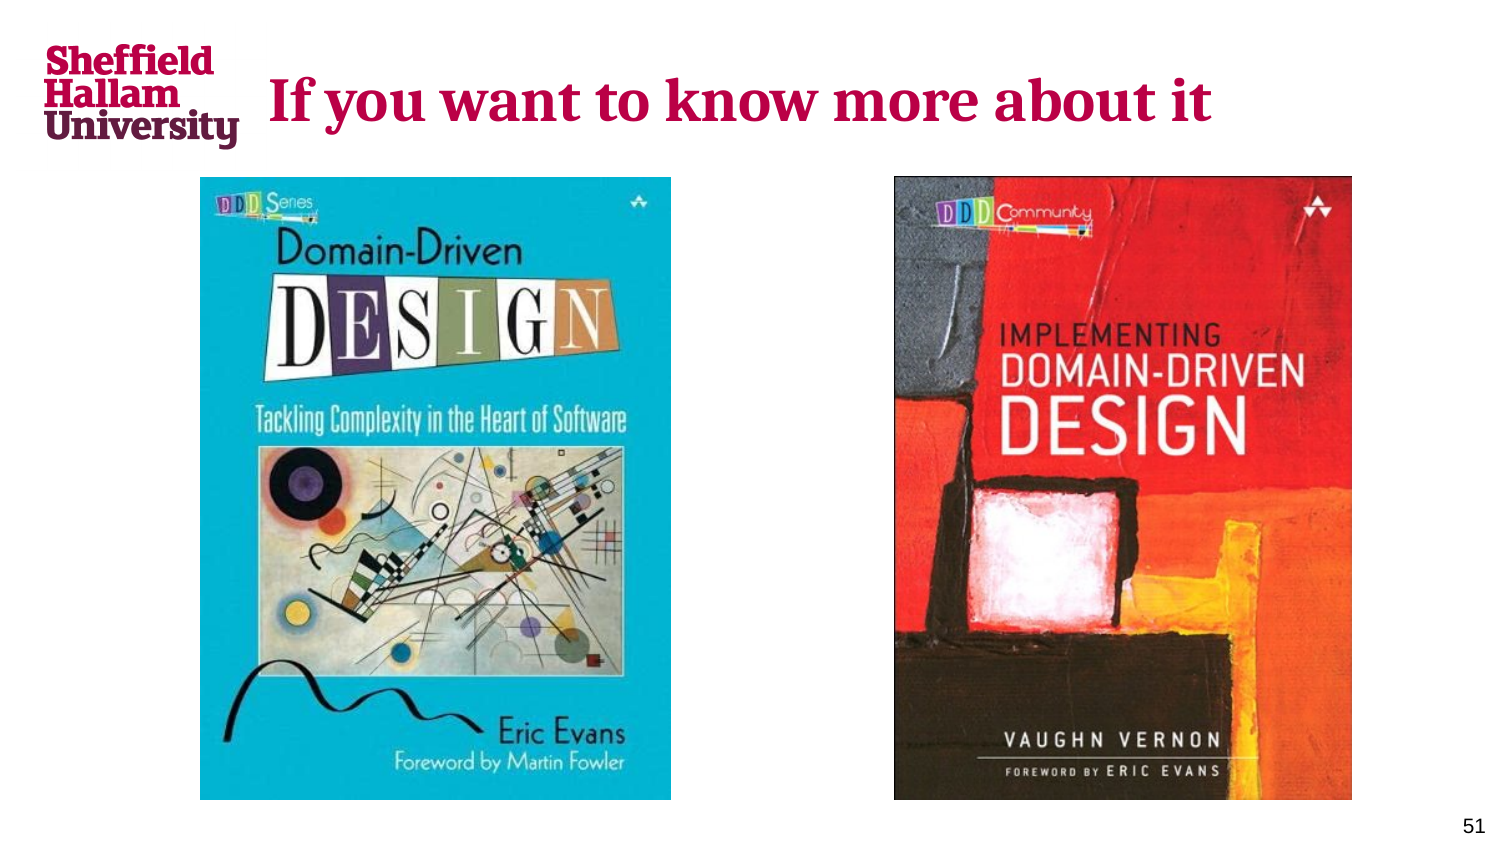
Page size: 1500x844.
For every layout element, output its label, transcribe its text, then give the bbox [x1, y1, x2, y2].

picture [199, 176, 671, 800]
picture [894, 176, 1352, 800]
slide_number ‹#› [1448, 799, 1500, 844]
title If you want to know more about it [268, 44, 1449, 148]
picture [16, 22, 267, 171]
